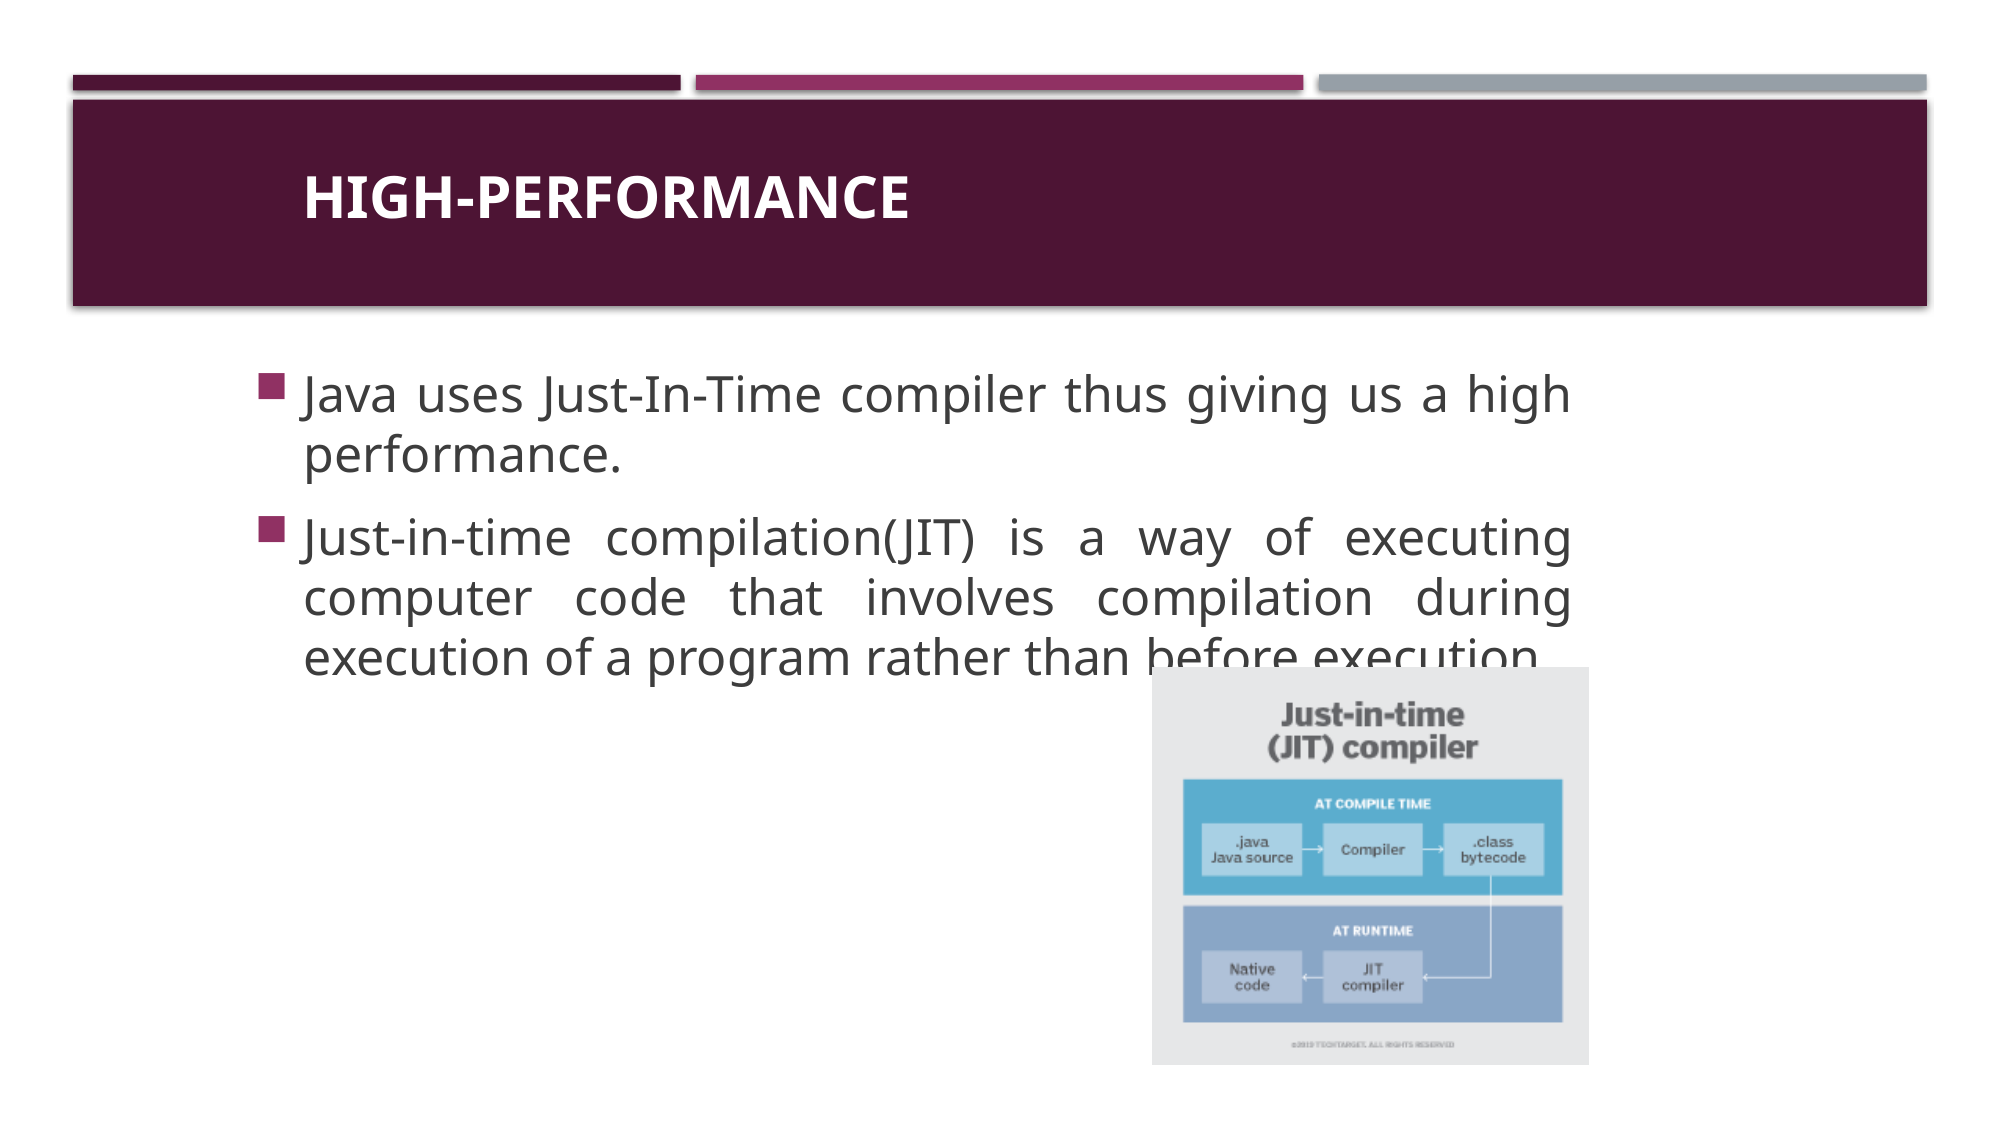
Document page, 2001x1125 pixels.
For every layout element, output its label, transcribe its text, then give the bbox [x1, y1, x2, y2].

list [1152, 667, 1590, 1066]
list Java uses Just-In-Time compiler thus giving us a high performance. Just-in-time compilation(JIT) is a way of executing computer code that involves compilation during execution of a program rather than before execution. [238, 380, 1589, 668]
title High-performance [287, 62, 1638, 238]
